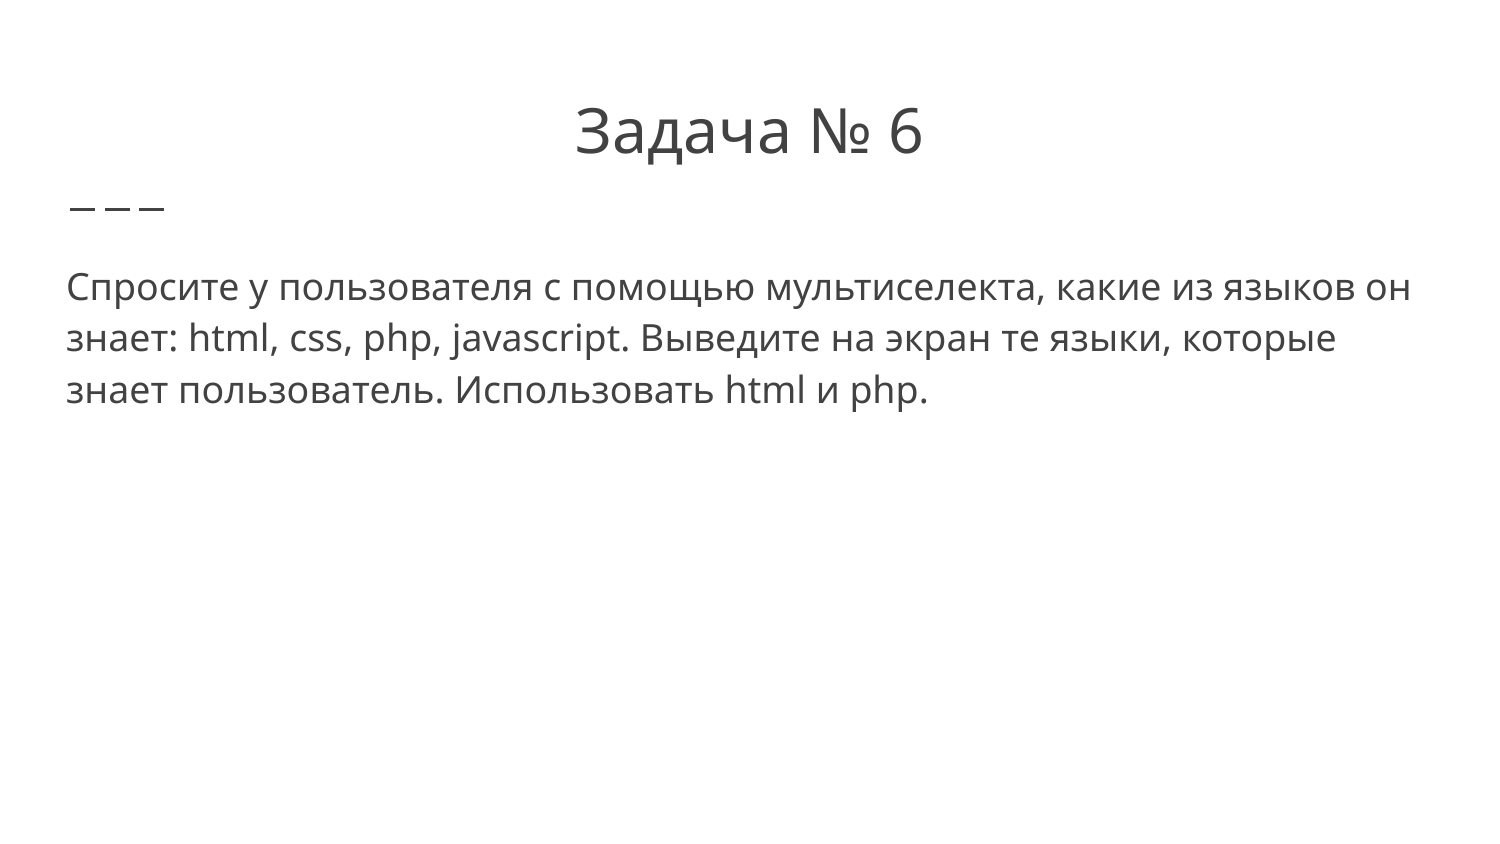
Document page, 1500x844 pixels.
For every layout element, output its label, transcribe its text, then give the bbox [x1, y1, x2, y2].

title Задача № 6 [51, 61, 1449, 182]
list Спросите у пользователя с помощью мультиселекта, какие из языков он знает: html, css, php, javascript. Выведите на экран те языки, которые знает пользователь. Использовать html и php. [51, 240, 1449, 750]
